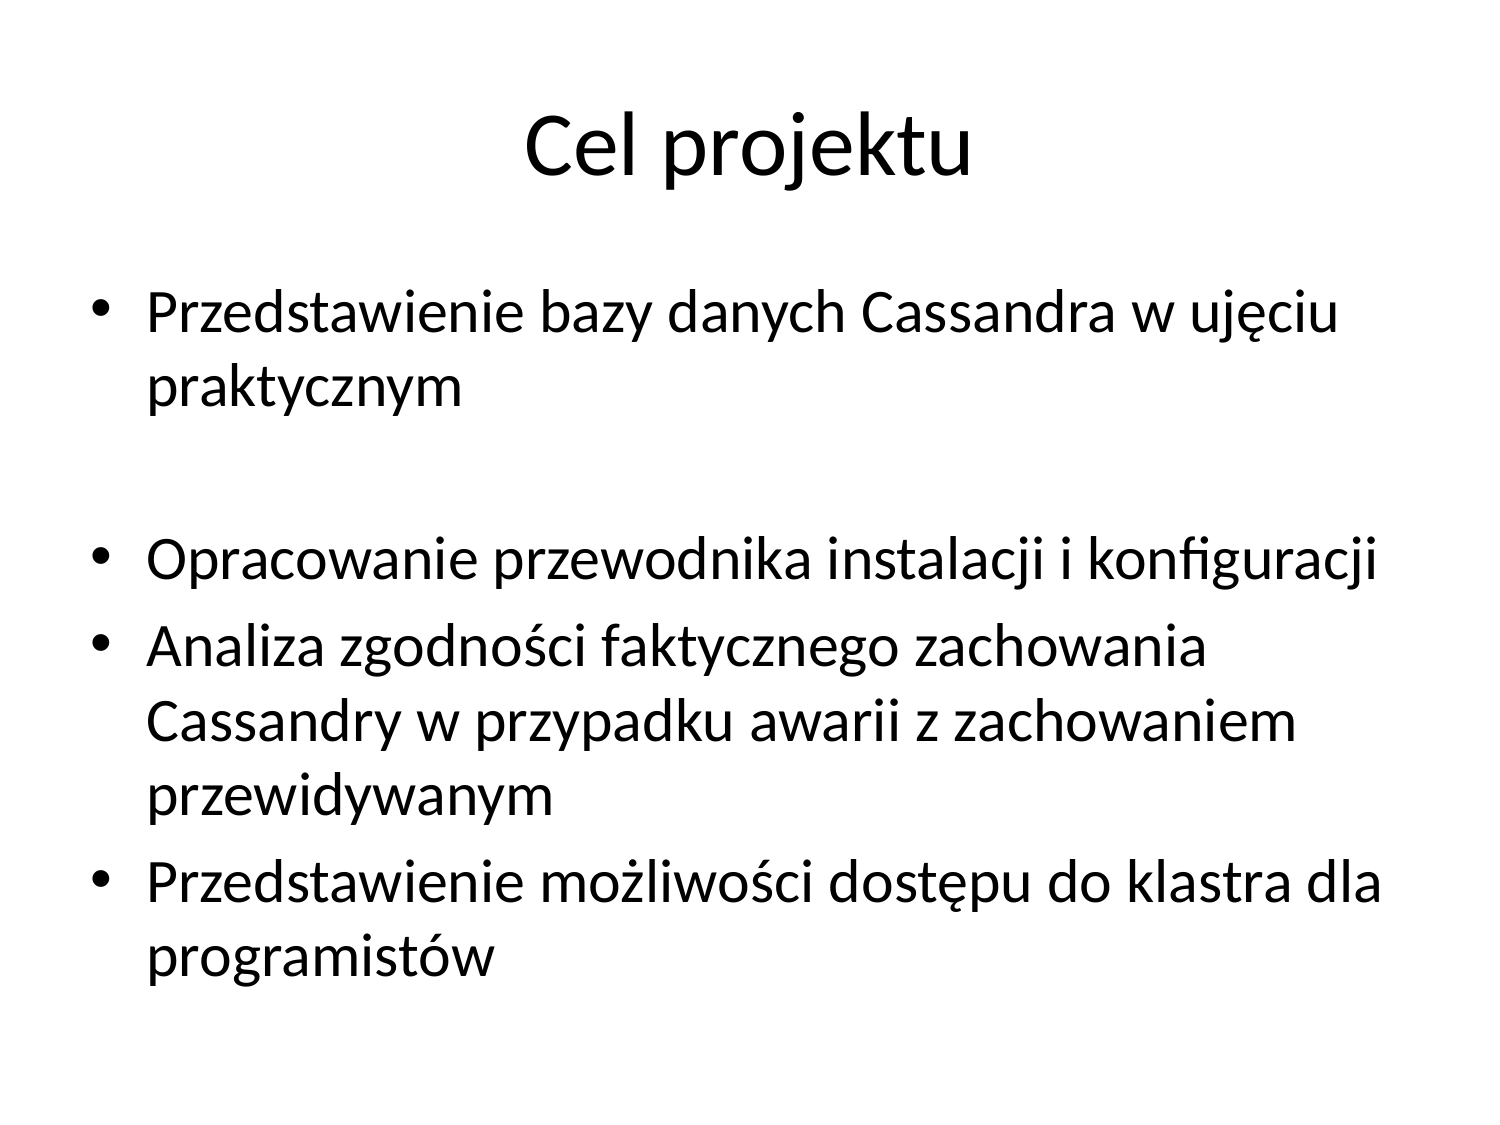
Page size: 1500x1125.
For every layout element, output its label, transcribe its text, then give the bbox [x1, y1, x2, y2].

list Przedstawienie bazy danych Cassandra w ujęciu praktycznym Opracowanie przewodnika instalacji i konfiguracji Analiza zgodności faktycznego zachowania Cassandry w przypadku awarii z zachowaniem przewidywanym Przedstawienie możliwości dostępu do klastra dla programistów [75, 262, 1425, 1005]
title Cel projektu [75, 45, 1425, 233]
